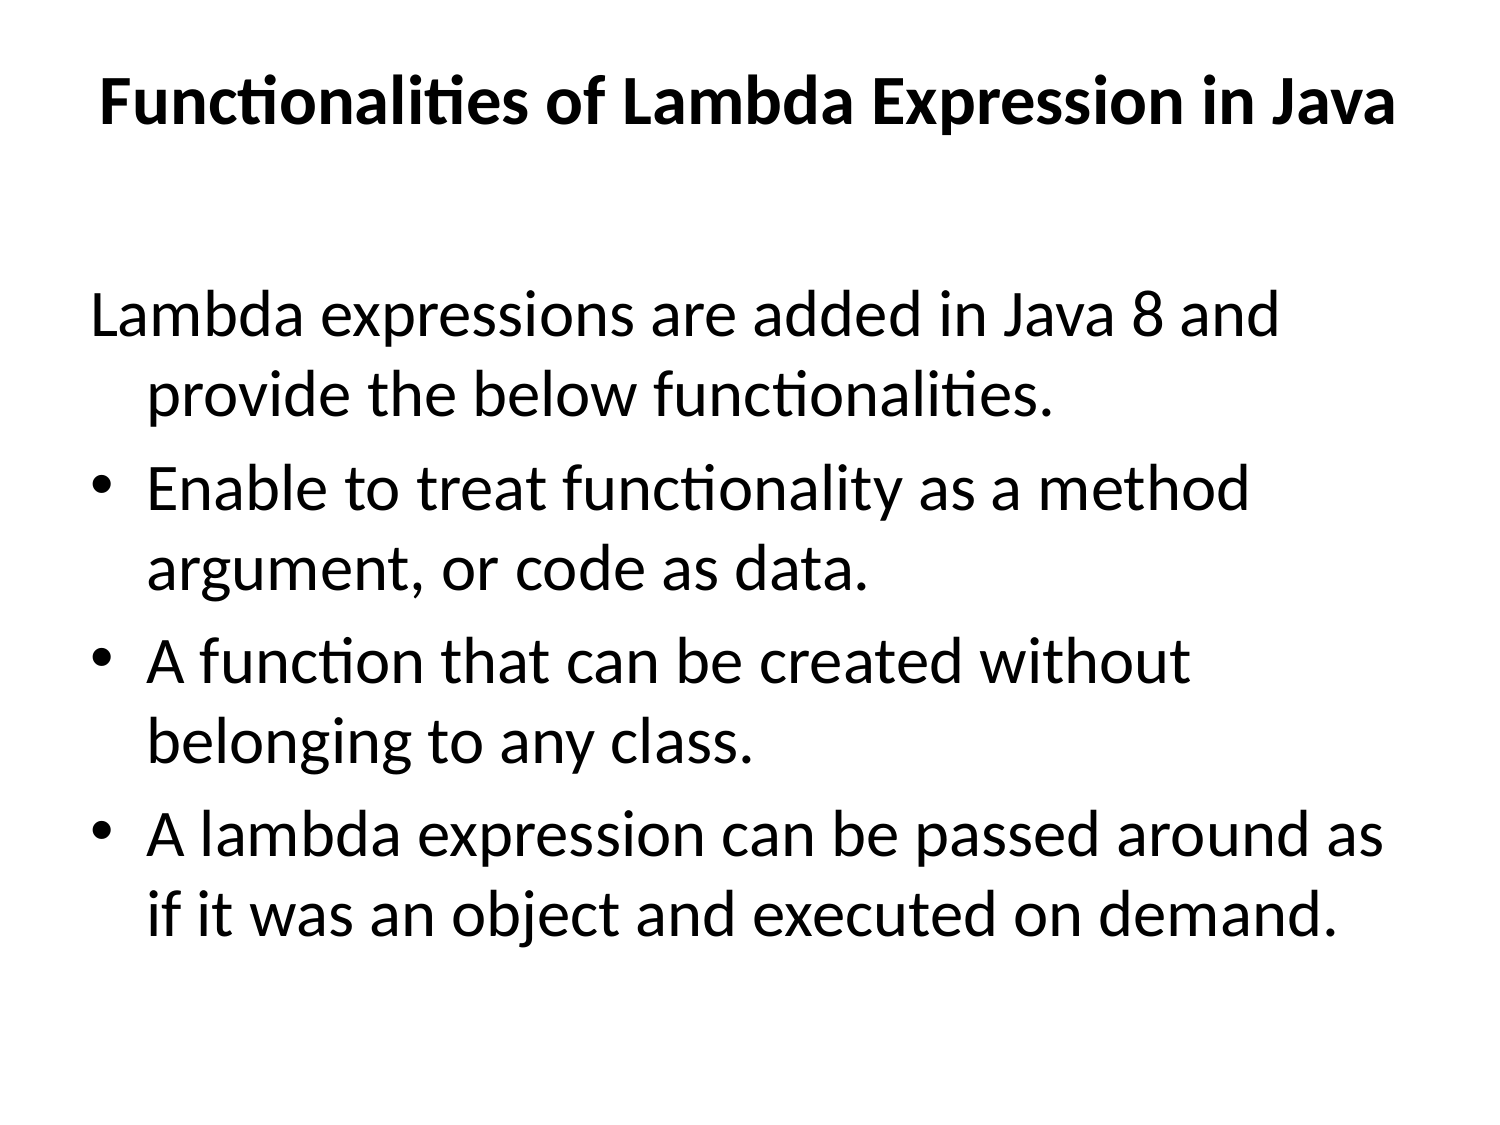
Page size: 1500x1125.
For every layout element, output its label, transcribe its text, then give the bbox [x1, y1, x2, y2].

title Functionalities of Lambda Expression in Java [75, 45, 1425, 233]
list Lambda expressions are added in Java 8 and provide the below functionalities. Enable to treat functionality as a method argument, or code as data. A function that can be created without belonging to any class. A lambda expression can be passed around as if it was an object and executed on demand. [75, 262, 1425, 1005]
